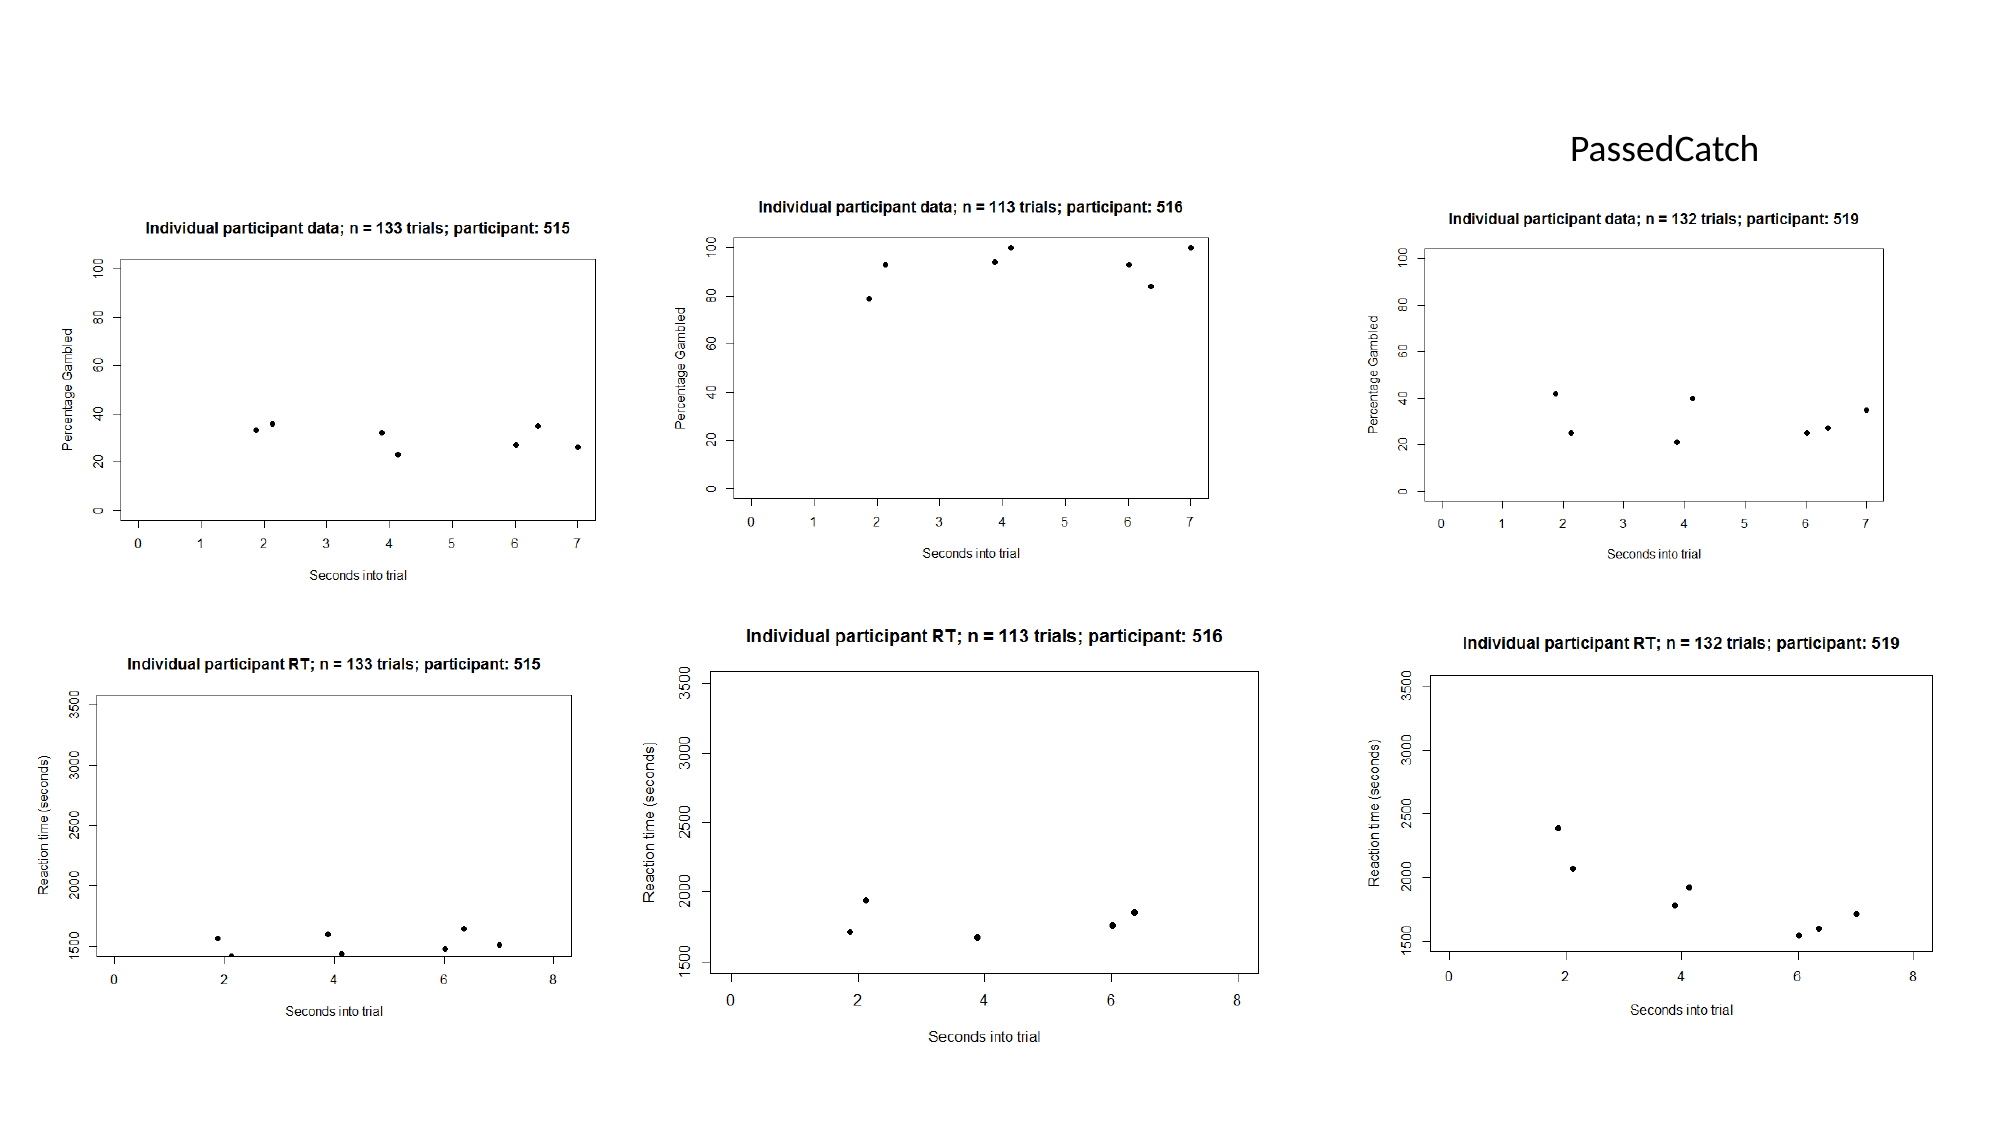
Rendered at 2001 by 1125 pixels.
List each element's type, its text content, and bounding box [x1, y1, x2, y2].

picture [670, 174, 1241, 577]
picture [57, 195, 628, 599]
picture [1363, 187, 1915, 577]
text_box PassedCatch [1555, 117, 1775, 177]
picture [33, 631, 604, 1035]
picture [636, 598, 1296, 1064]
picture [1363, 608, 1967, 1035]
